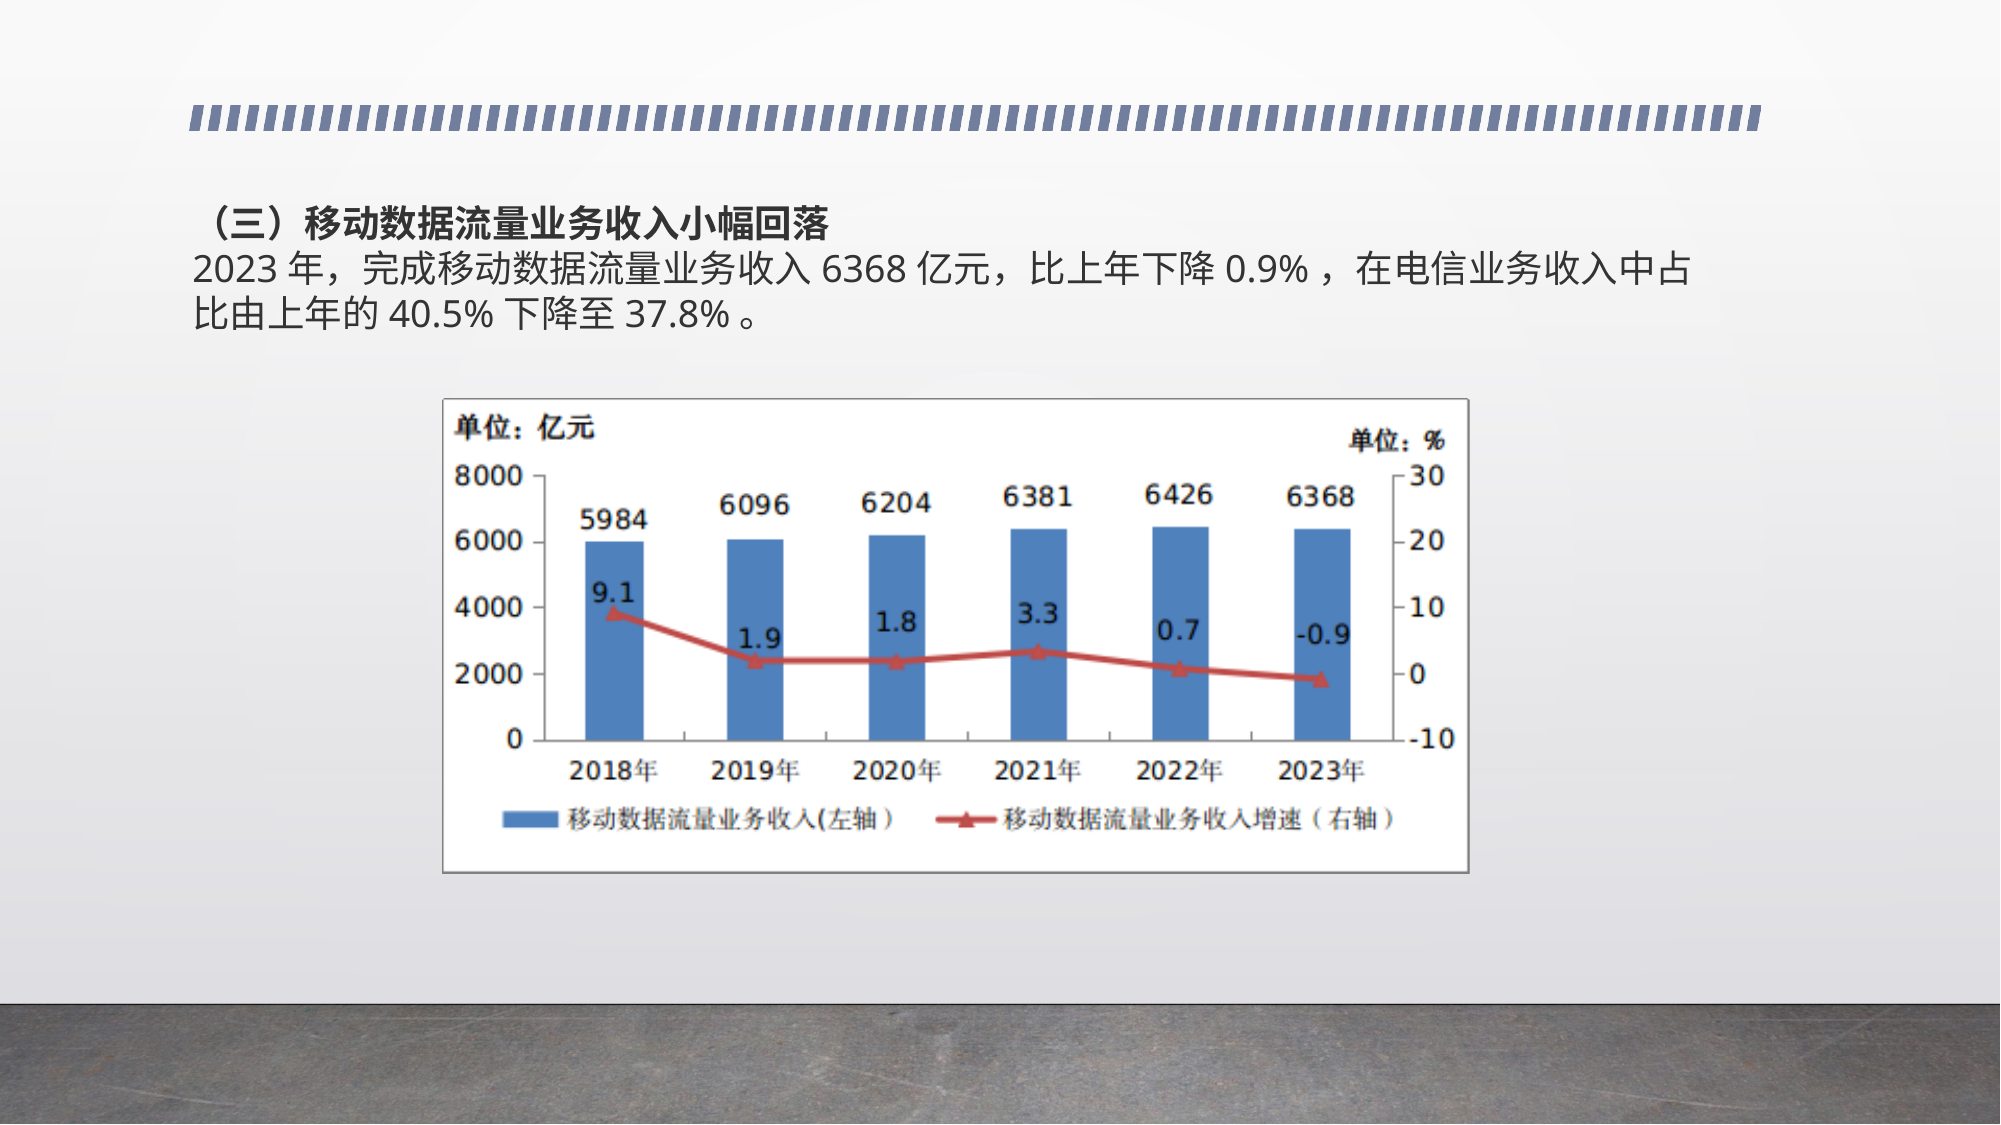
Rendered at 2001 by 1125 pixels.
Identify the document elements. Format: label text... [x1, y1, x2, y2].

picture [442, 398, 1473, 875]
text_box （三）移动数据流量业务收入小幅回落 2023年，完成移动数据流量业务收入6368亿元，比上年下降0.9%，在电信业务收入中占比由上年的40.5%下降至37.8%。 [177, 192, 1738, 343]
picture [0, 1004, 2000, 1124]
